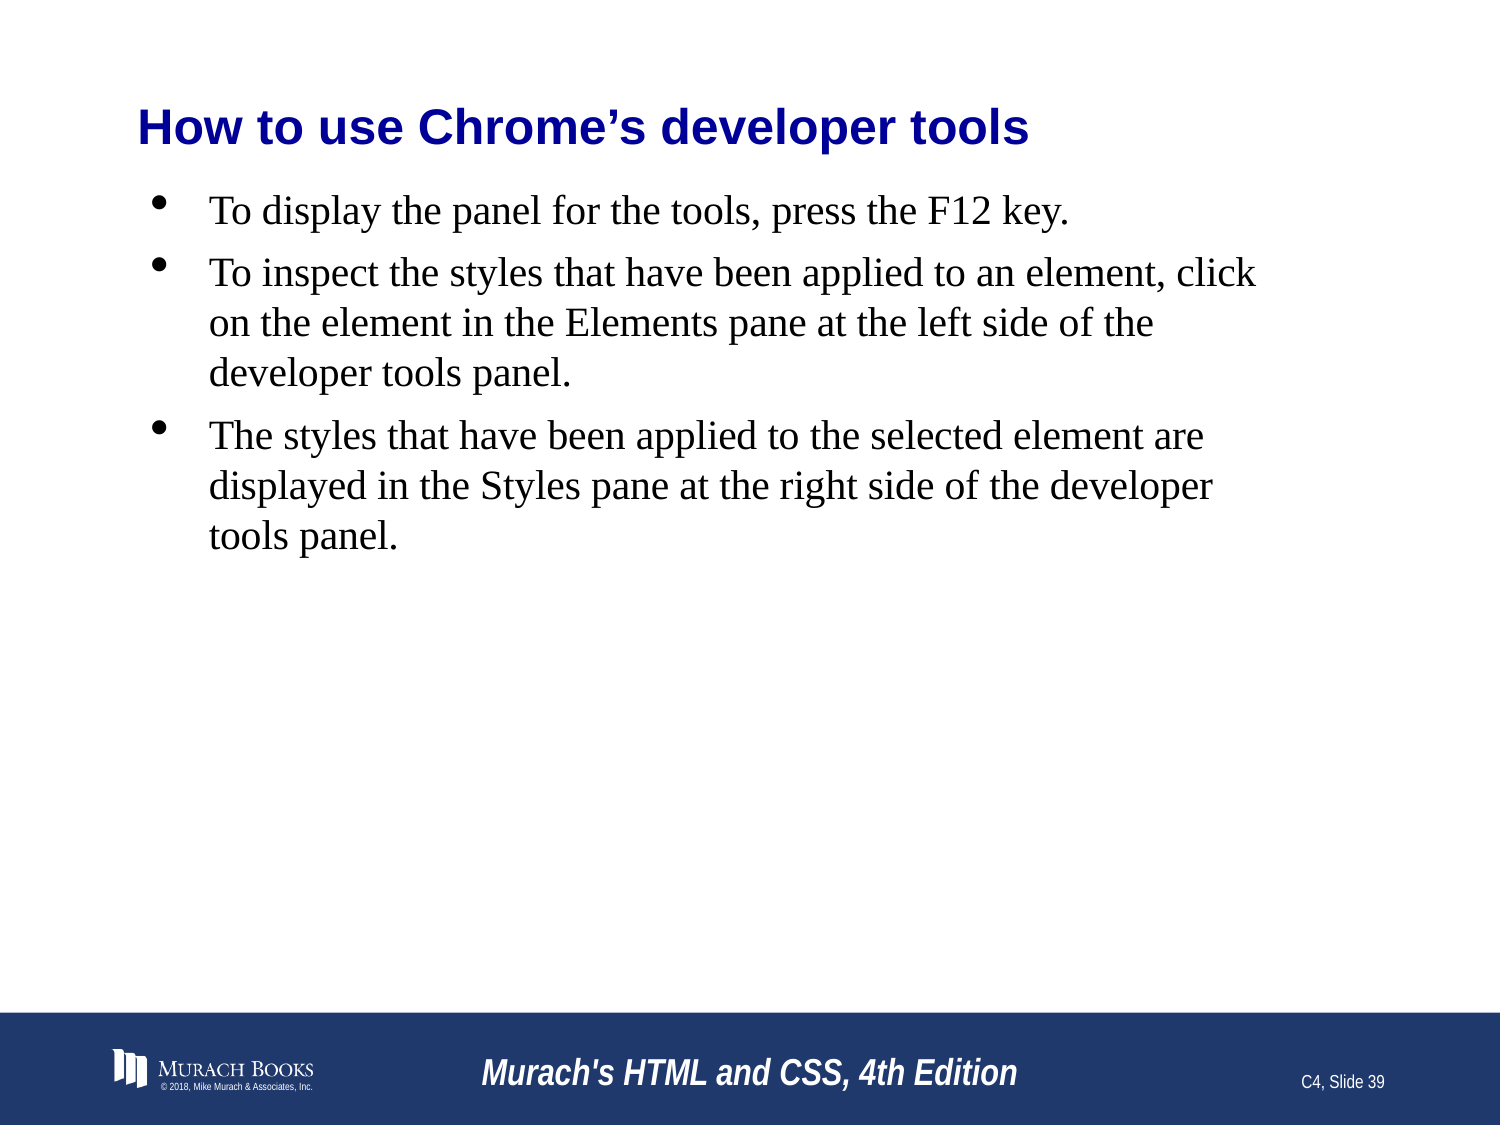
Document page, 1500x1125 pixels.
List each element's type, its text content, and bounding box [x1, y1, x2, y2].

footer © 2018, Mike Murach & Associates, Inc. [12, 1025, 463, 1100]
slide_number C4, Slide 39 [1087, 1025, 1400, 1100]
list To display the panel for the tools, press the F12 key. To inspect the styles that have been applied to an element, click on the element in the Elements pane at the left side of the developer tools panel. The styles that have been applied to the selected element are displayed in the Styles pane at the right side of the developer tools panel. [137, 174, 1350, 975]
title How to use Chrome’s developer tools [137, 94, 1338, 156]
slide_number Murach's HTML and CSS, 4th Edition [463, 1025, 1050, 1100]
